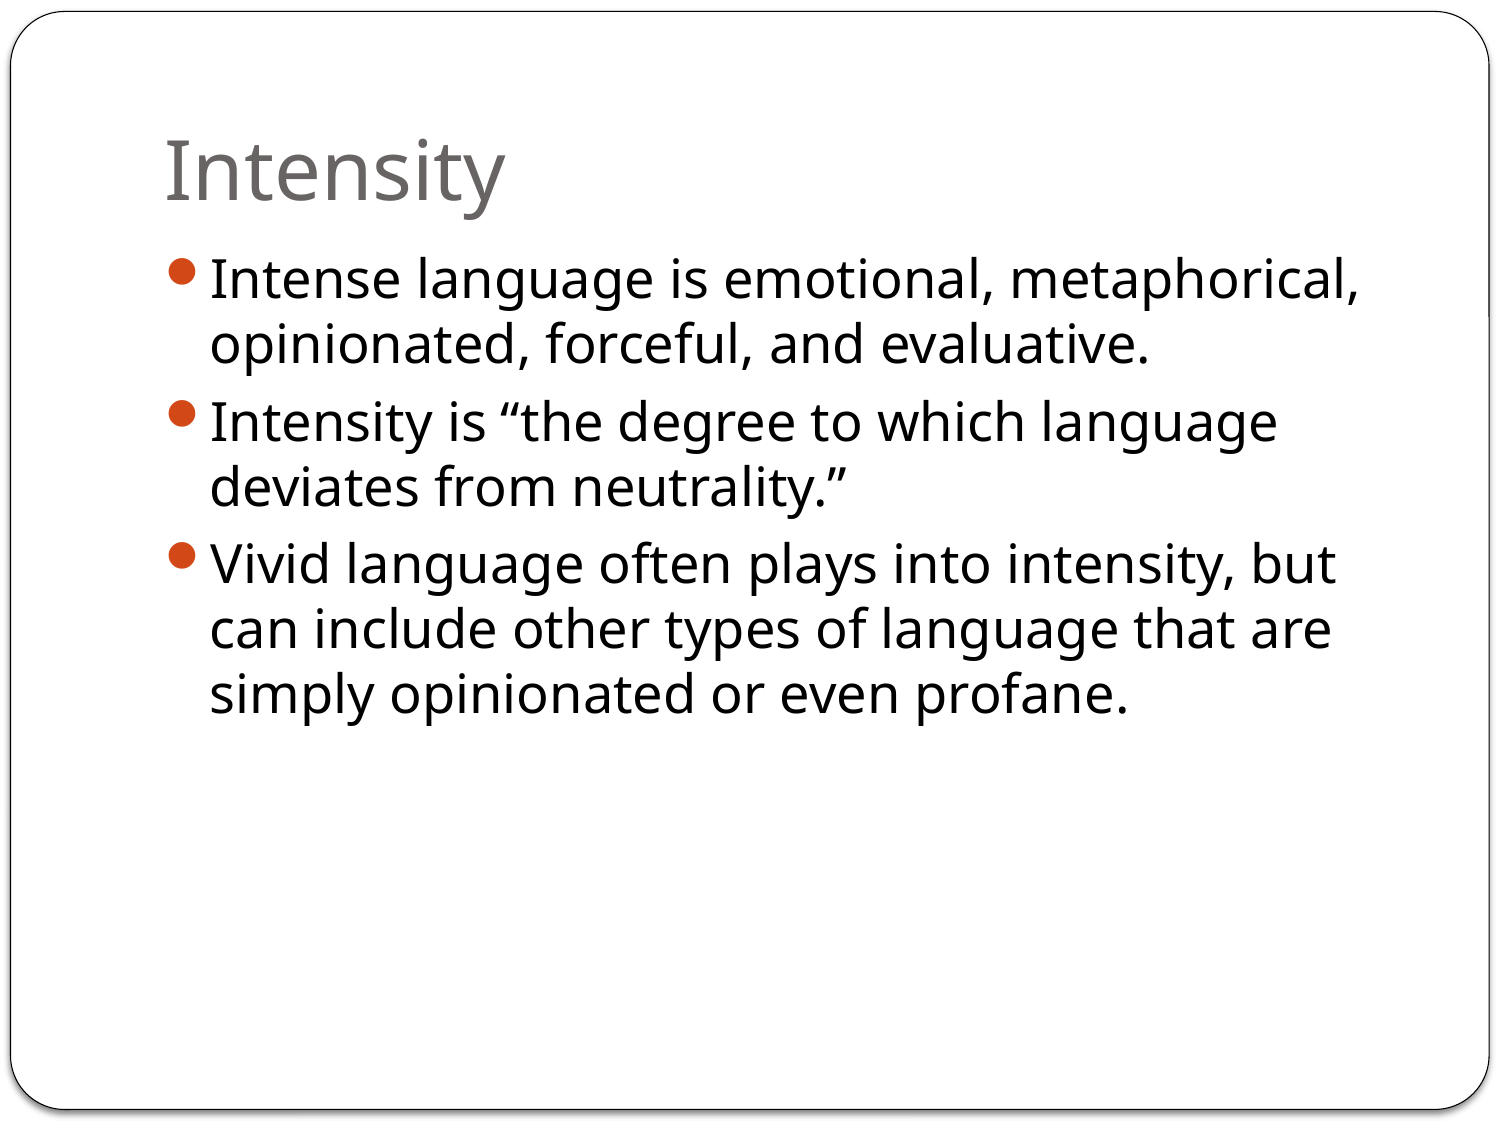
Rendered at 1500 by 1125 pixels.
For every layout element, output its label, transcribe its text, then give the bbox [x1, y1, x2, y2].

list Intense language is emotional, metaphorical, opinionated, forceful, and evaluative. Intensity is “the degree to which language deviates from neutrality.” Vivid language often plays into intensity, but can include other types of language that are simply opinionated or even profane. [150, 237, 1425, 988]
title Intensity [150, 45, 1425, 233]
